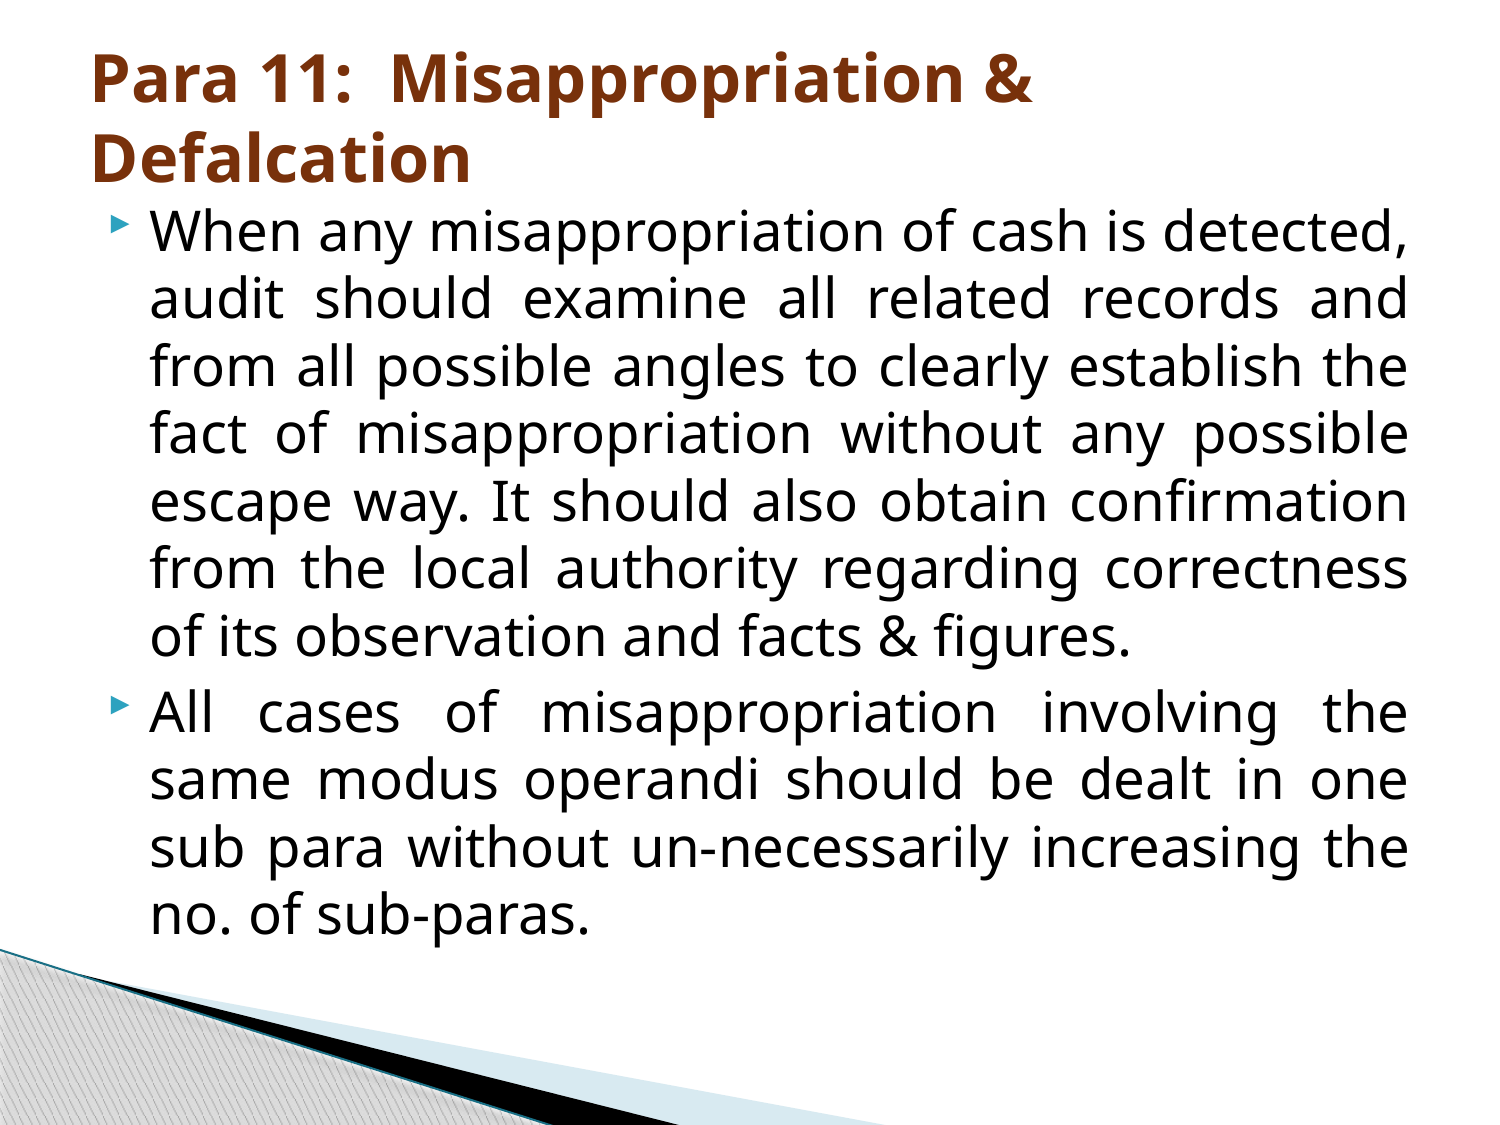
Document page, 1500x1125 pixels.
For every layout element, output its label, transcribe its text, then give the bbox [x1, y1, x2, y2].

title Para 11: Misappropriation & Defalcation [75, 45, 1425, 188]
list When any misappropriation of cash is detected, audit should examine all related records and from all possible angles to clearly establish the fact of misappropriation without any possible escape way. It should also obtain confirmation from the local authority regarding correctness of its observation and facts & figures. All cases of misappropriation involving the same modus operandi should be dealt in one sub para without un-necessarily increasing the no. of sub-paras. [75, 188, 1425, 1100]
